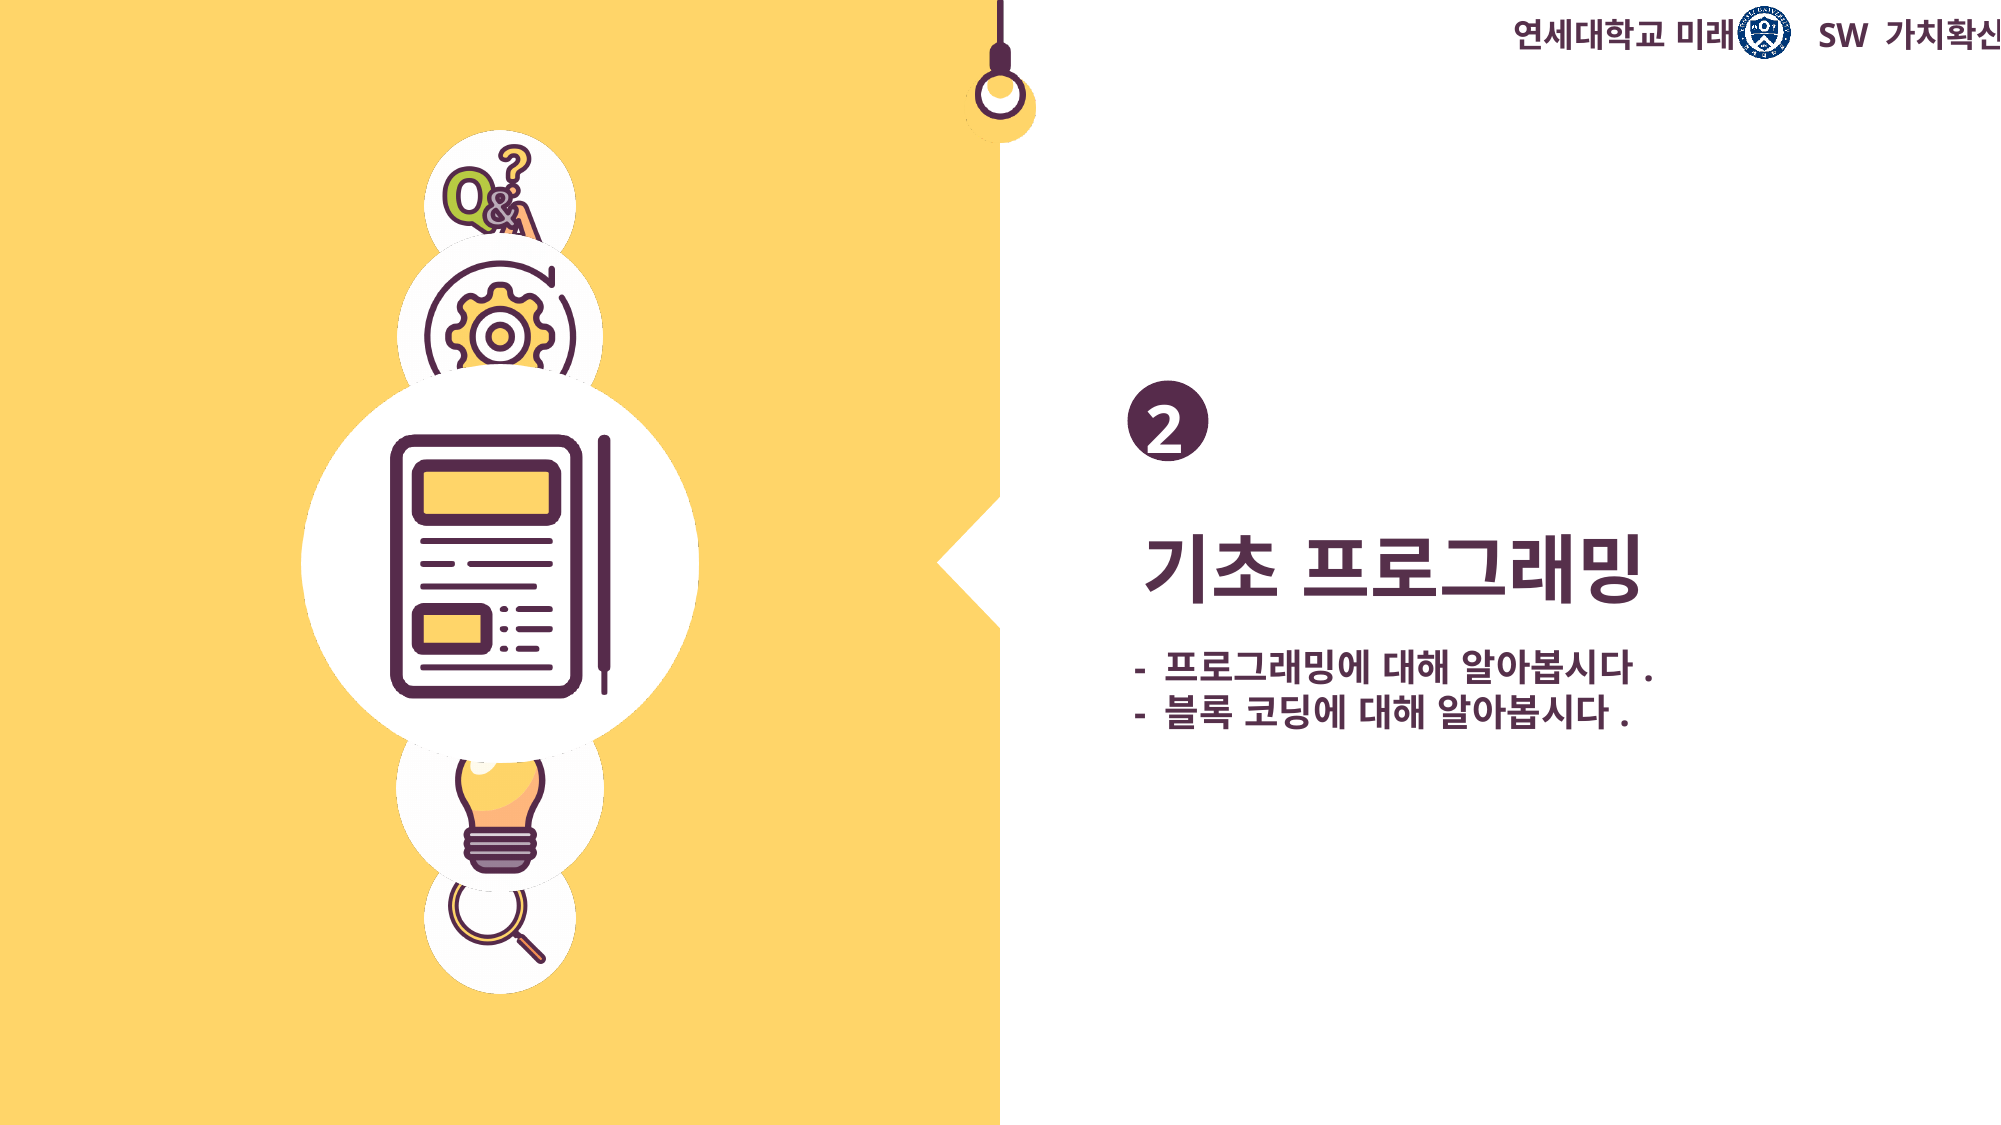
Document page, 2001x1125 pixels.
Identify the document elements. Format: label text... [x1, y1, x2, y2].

text_box [935, 492, 1003, 633]
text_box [1513, 0, 2000, 84]
picture [300, 130, 699, 994]
text_box 기초 프로그래밍 [1142, 522, 1647, 613]
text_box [1127, 380, 1209, 468]
text_box [0, 0, 1001, 1125]
text_box - 프로그래밍에 대해 알아봅시다. - 블록 코딩에 대해 알아봅시다. [1134, 643, 1655, 734]
picture [964, 0, 1036, 143]
